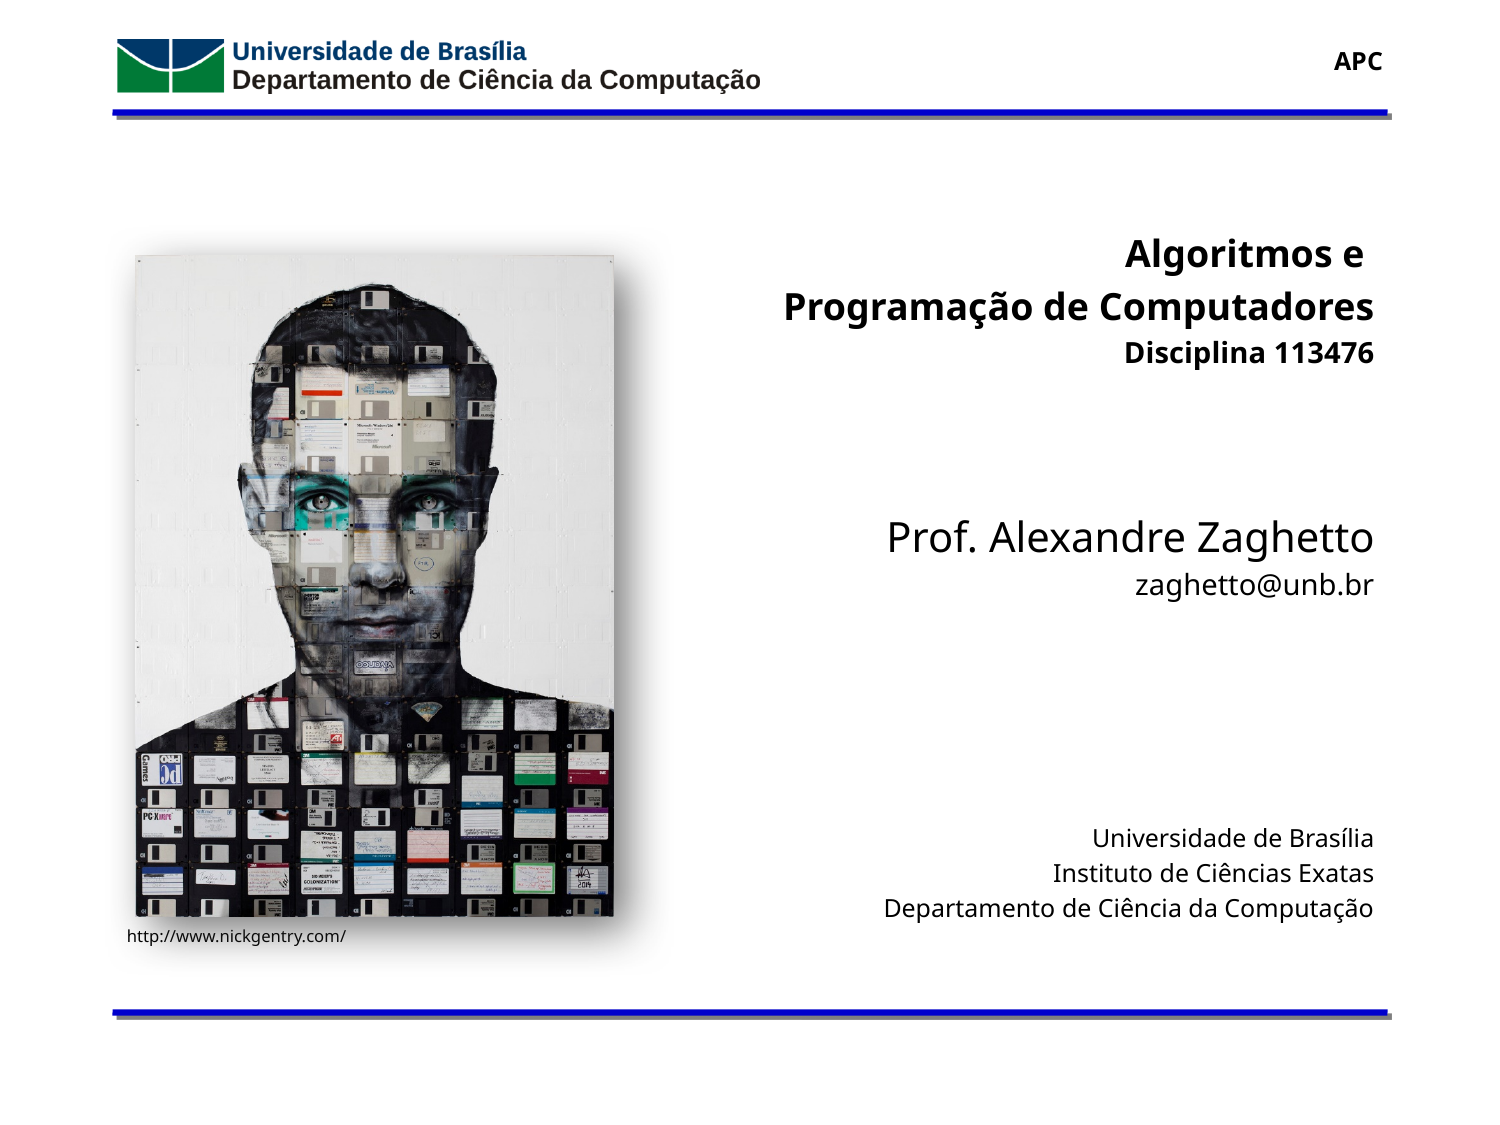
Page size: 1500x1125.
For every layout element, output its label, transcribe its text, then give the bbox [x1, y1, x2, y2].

slide_number 68 [126, 246, 653, 955]
text_box Algoritmos e Programação de Computadores Disciplina 113476 Prof. Alexandre Zaghetto zaghetto@unb.br Universidade de Brasília Instituto de Ciências Exatas Departamento de Ciência da Computação http://www.nickgentry.com/ [112, 222, 1390, 1005]
picture [117, 39, 760, 94]
picture [135, 255, 614, 918]
